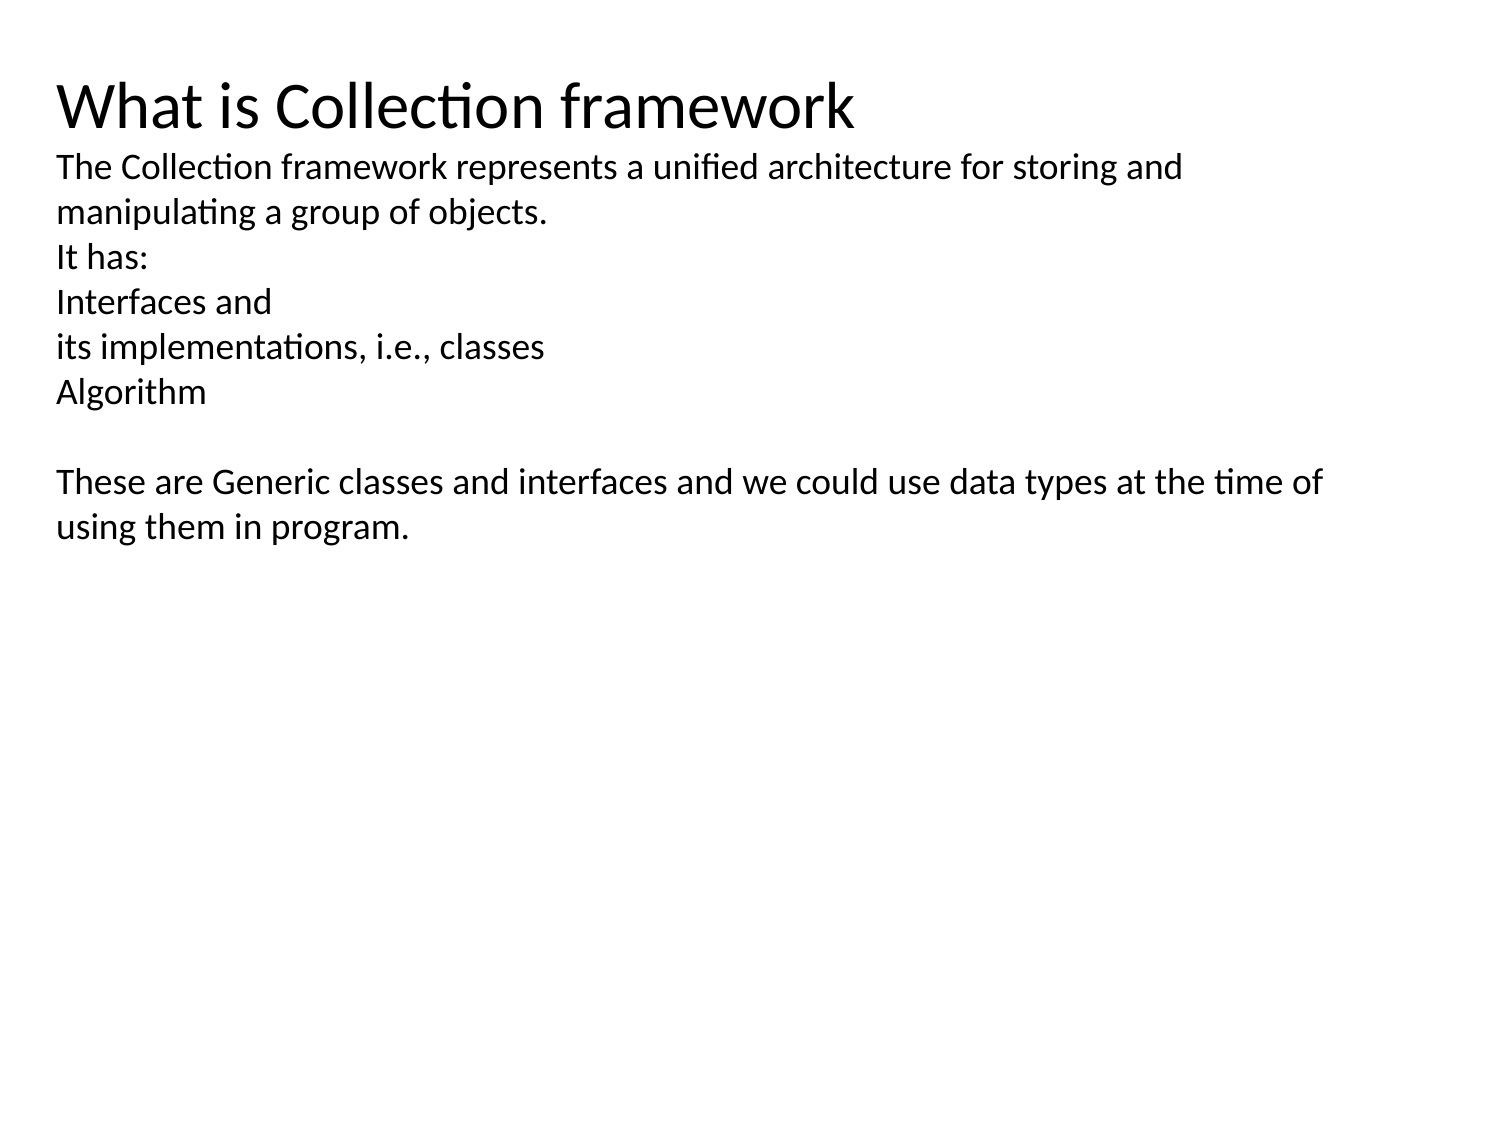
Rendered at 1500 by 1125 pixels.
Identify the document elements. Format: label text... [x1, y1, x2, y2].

text_box What is Collection framework The Collection framework represents a unified architecture for storing and manipulating a group of objects. It has: Interfaces and its implementations, i.e., classes Algorithm These are Generic classes and interfaces and we could use data types at the time of using them in program. [41, 54, 1341, 555]
